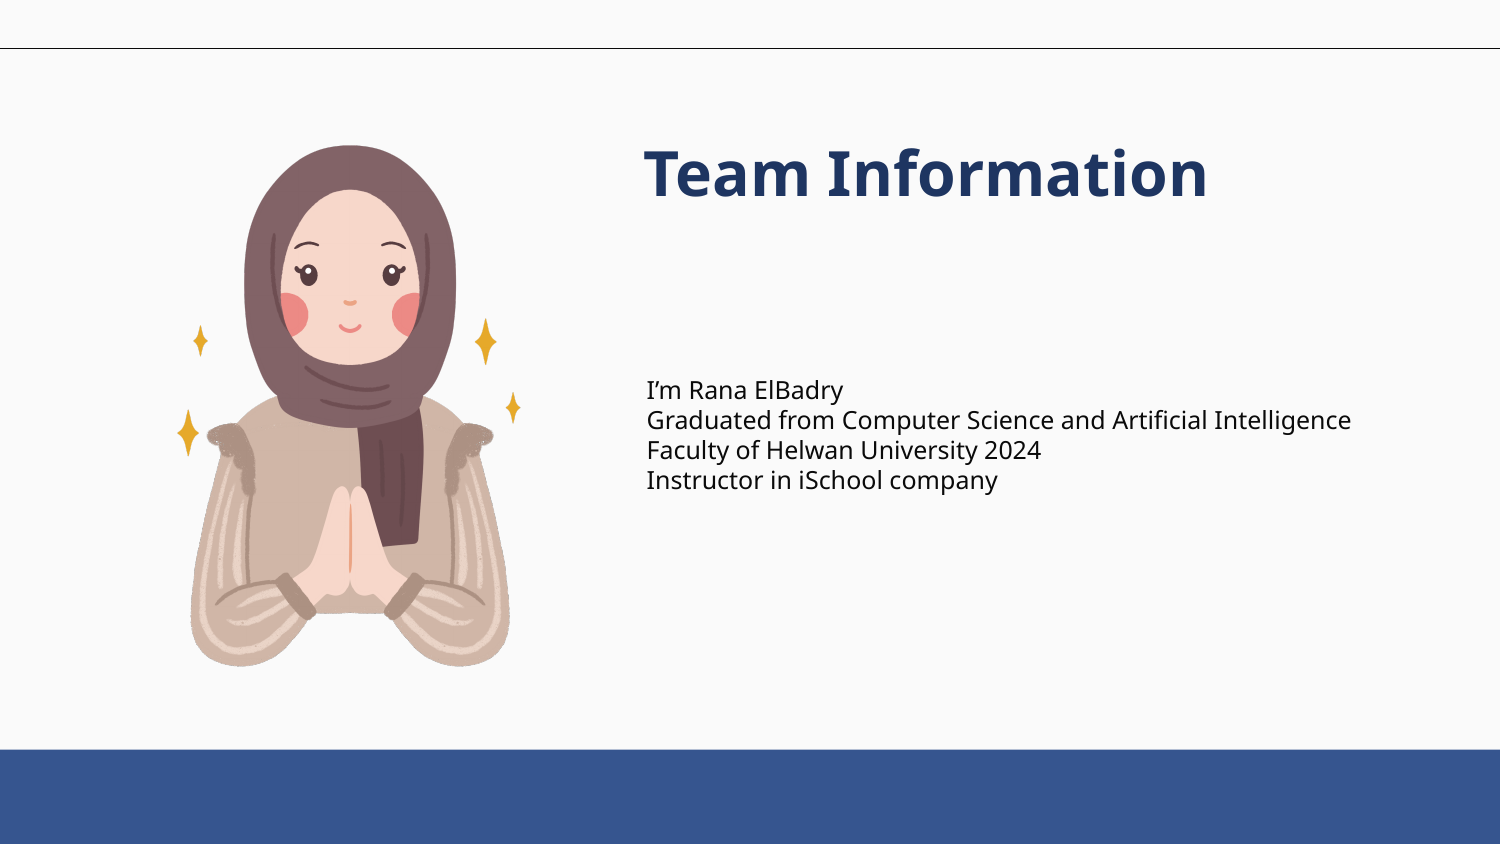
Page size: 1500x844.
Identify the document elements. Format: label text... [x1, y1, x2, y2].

list I’m Rana ElBadry Graduated from Computer Science and Artificial Intelligence Faculty of Helwan University 2024 Instructor in iSchool company [631, 300, 1404, 600]
picture [116, 88, 584, 711]
title Team Information [628, 119, 1402, 269]
